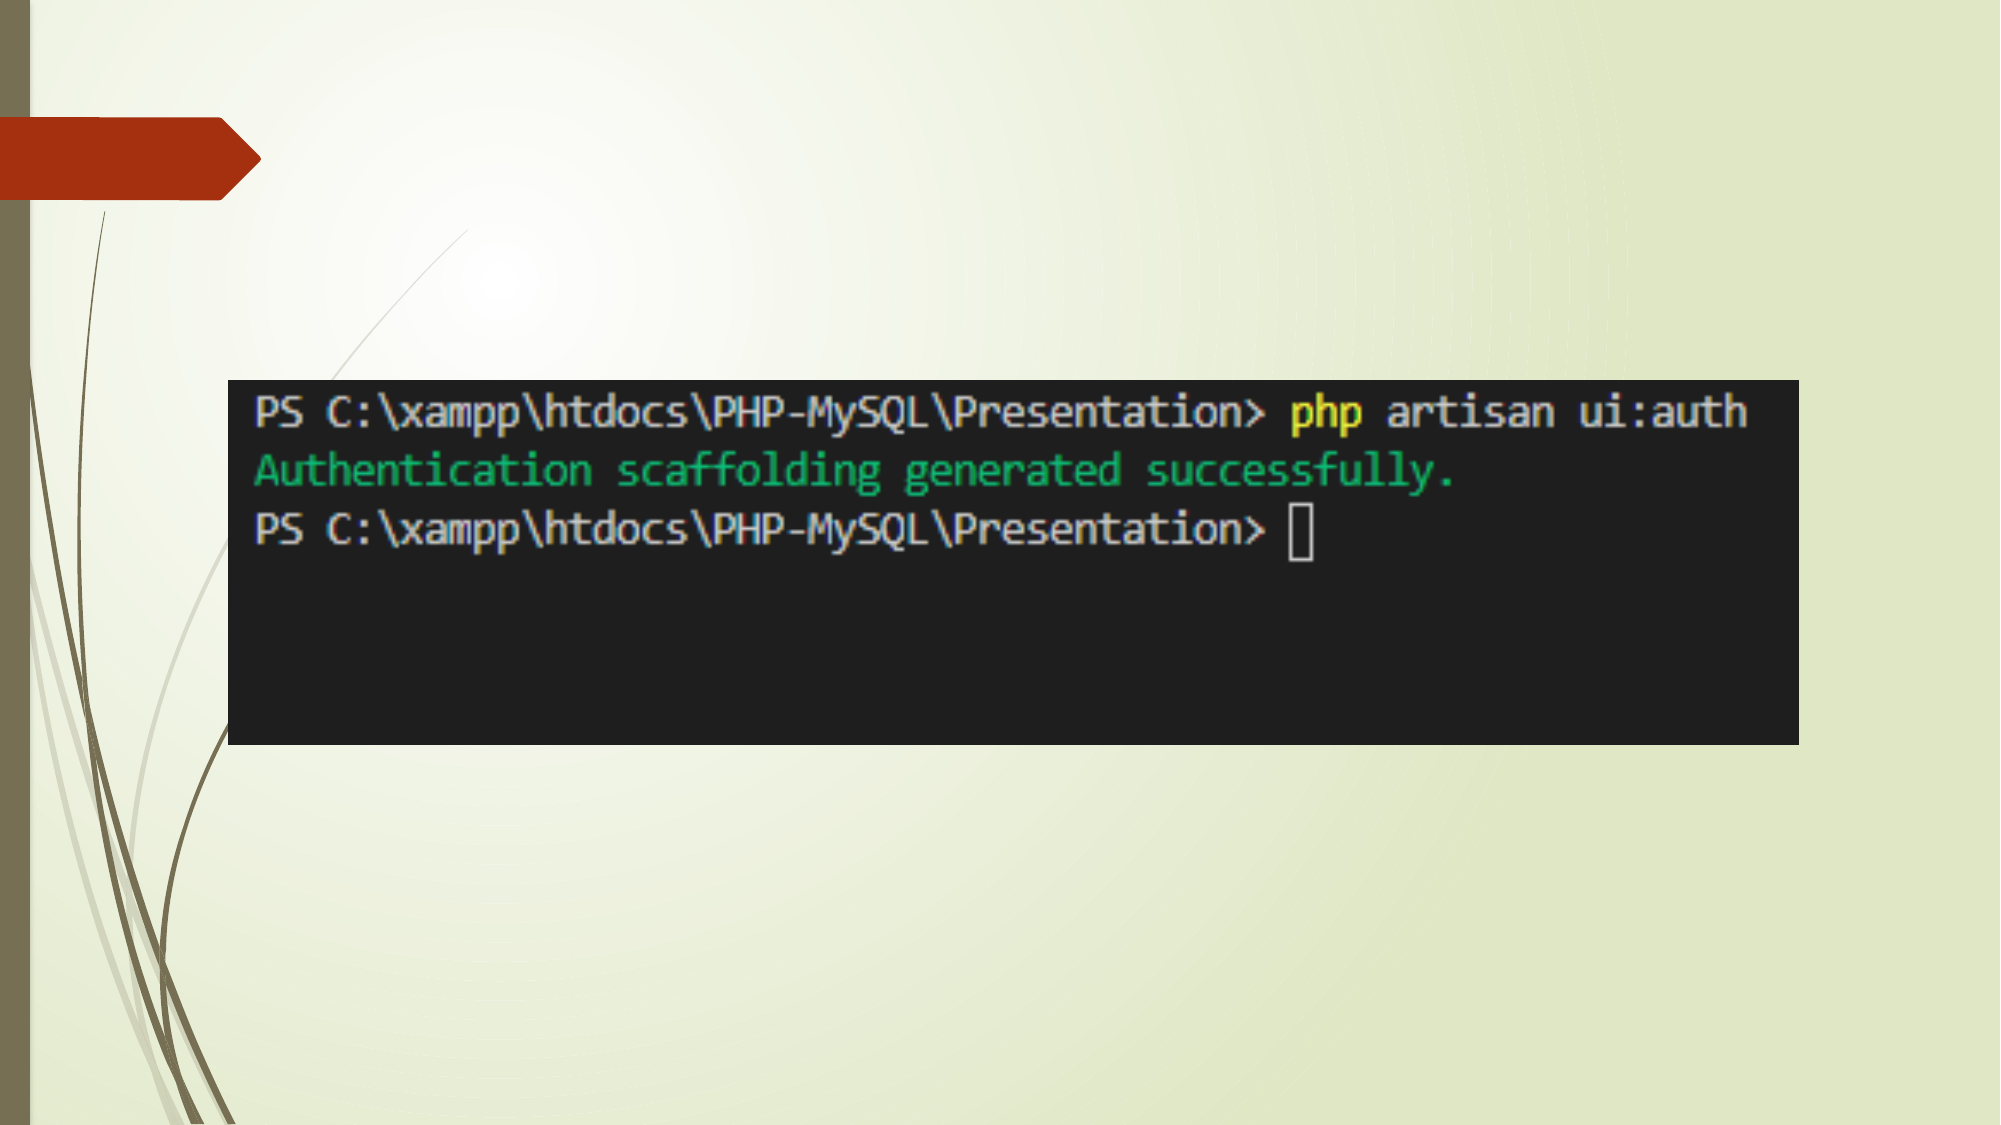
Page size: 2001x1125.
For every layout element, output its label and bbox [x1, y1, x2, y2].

list [227, 380, 1800, 745]
